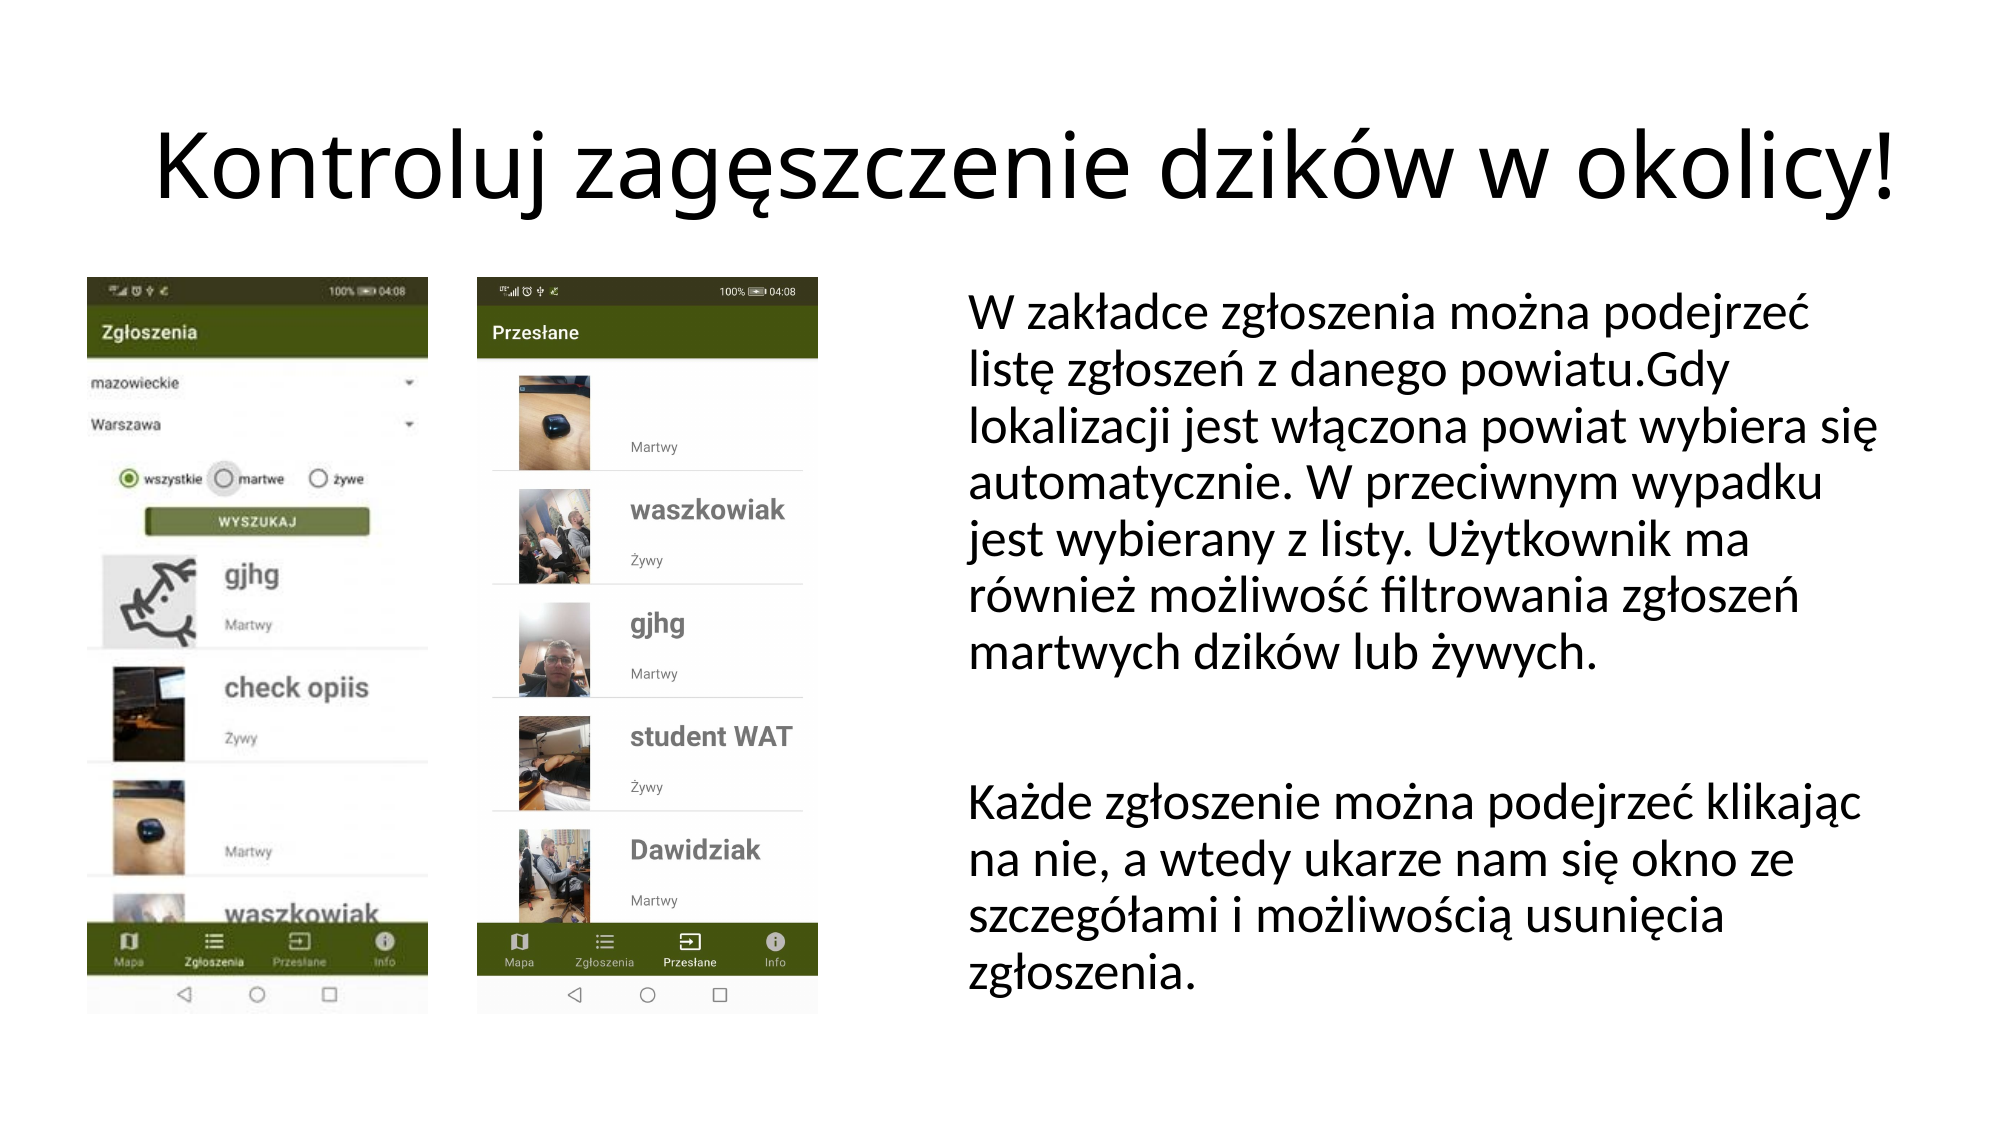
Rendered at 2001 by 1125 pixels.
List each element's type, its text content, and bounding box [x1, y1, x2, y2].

list W zakładce zgłoszenia można podejrzeć listę zgłoszeń z danego powiatu.Gdy lokalizacji jest włączona powiat wybiera się automatycznie. W przeciwnym wypadku jest wybierany z listy. Użytkownik ma również możliwość filtrowania zgłoszeń martwych dzików lub żywych. Każde zgłoszenie można podejrzeć klikając na nie, a wtedy ukarze nam się okno ze szczegółami i możliwością usunięcia zgłoszenia. [953, 277, 1913, 1014]
picture [477, 277, 818, 1014]
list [87, 277, 428, 1014]
title Kontroluj zagęszczenie dzików w okolicy! [137, 59, 1929, 278]
